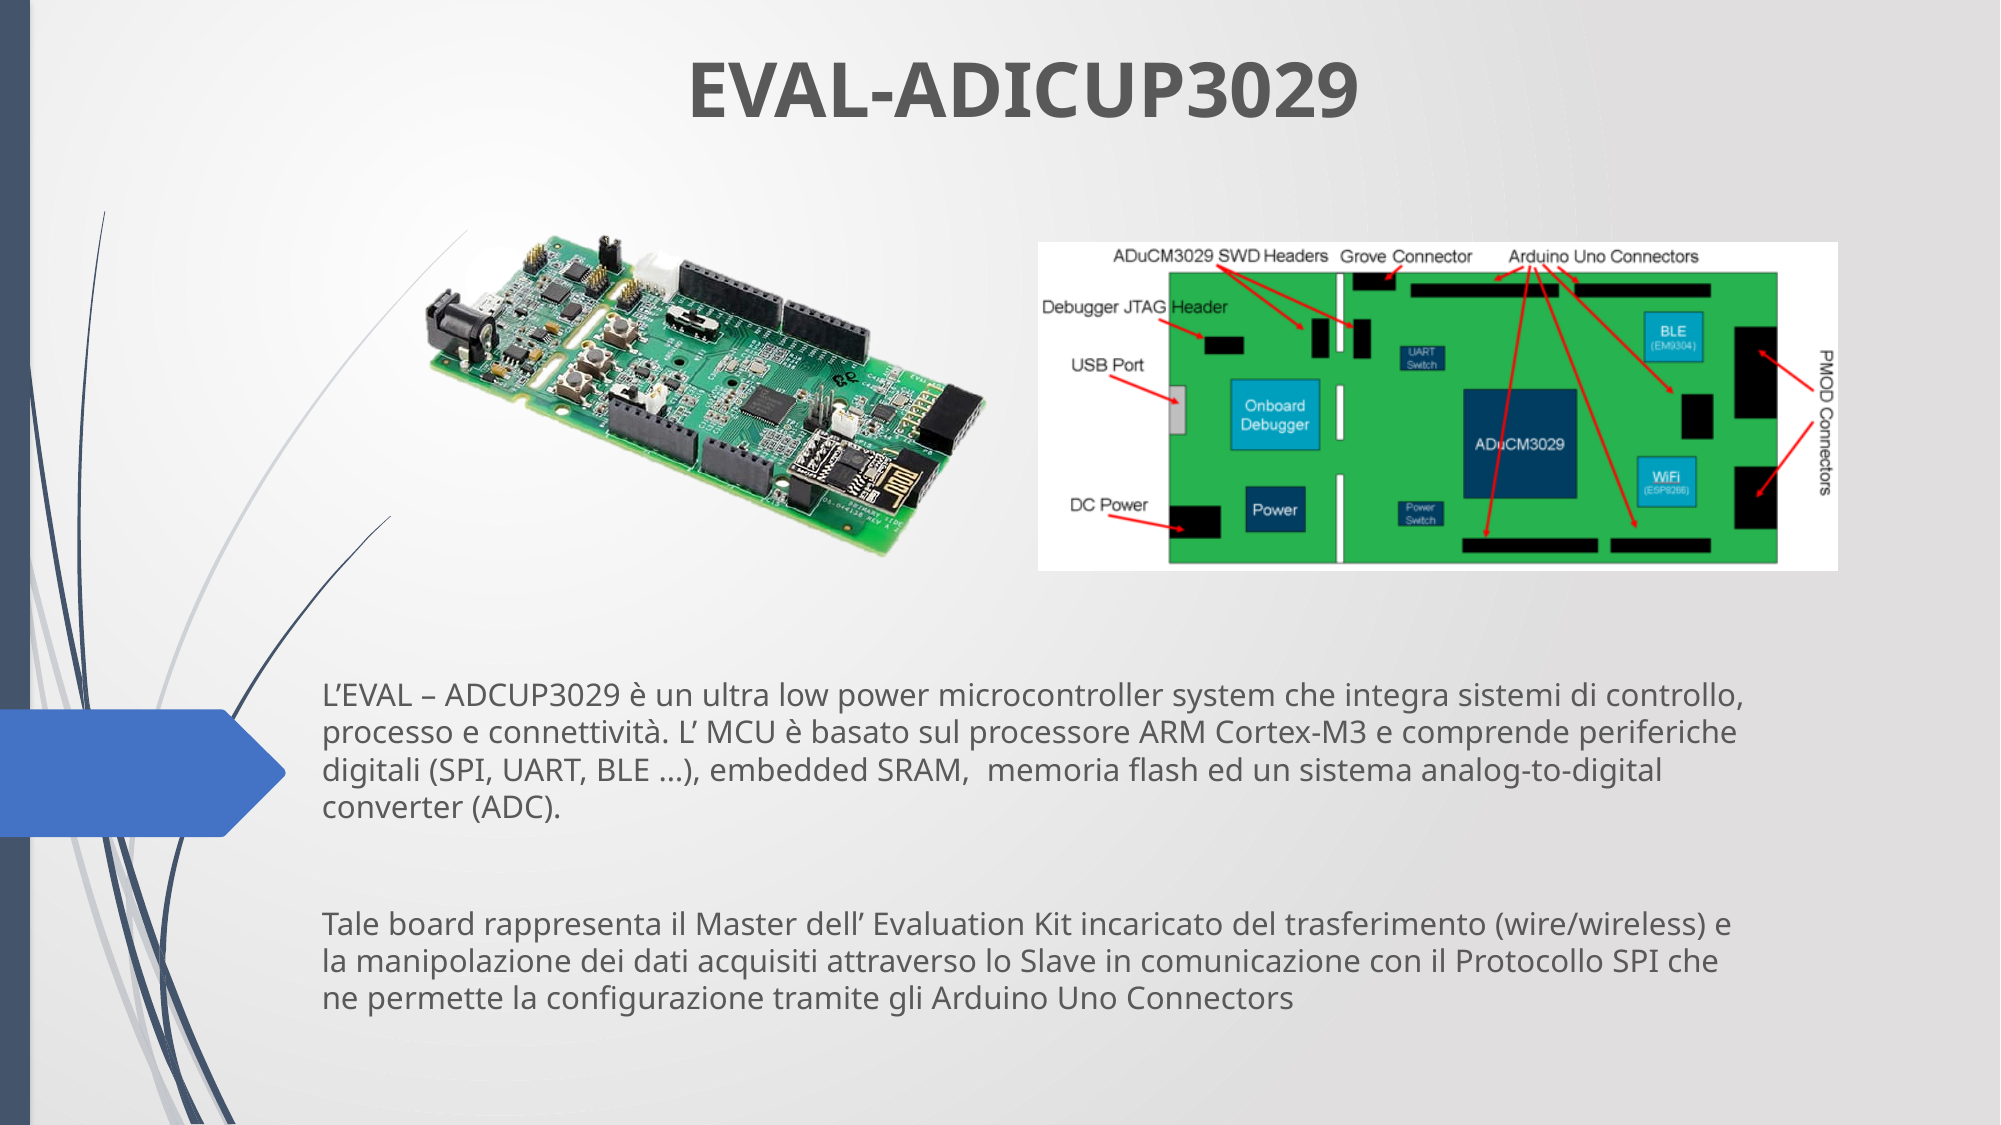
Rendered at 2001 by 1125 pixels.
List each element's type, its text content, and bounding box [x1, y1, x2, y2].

picture [412, 89, 1001, 677]
subtitle L’EVAL – ADCUP3029 è un ultra low power microcontroller system che integra sistemi di controllo, processo e connettività. L’ MCU è basato sul processore ARM Cortex-M3 e comprende periferiche digitali (SPI, UART, BLE …), embedded SRAM, memoria flash ed un sistema analog-to-digital converter (ADC). Tale board rappresenta il Master dell’ Evaluation Kit incaricato del trasferimento (wire/wireless) e la manipolazione dei dati acquisiti attraverso lo Slave in comunicazione con il Protocollo SPI che ne permette la configurazione tramite gli Arduino Uno Connectors [306, 667, 1770, 1092]
title EVAL-ADICUP3029 [671, 33, 1862, 243]
picture [1037, 242, 1839, 571]
